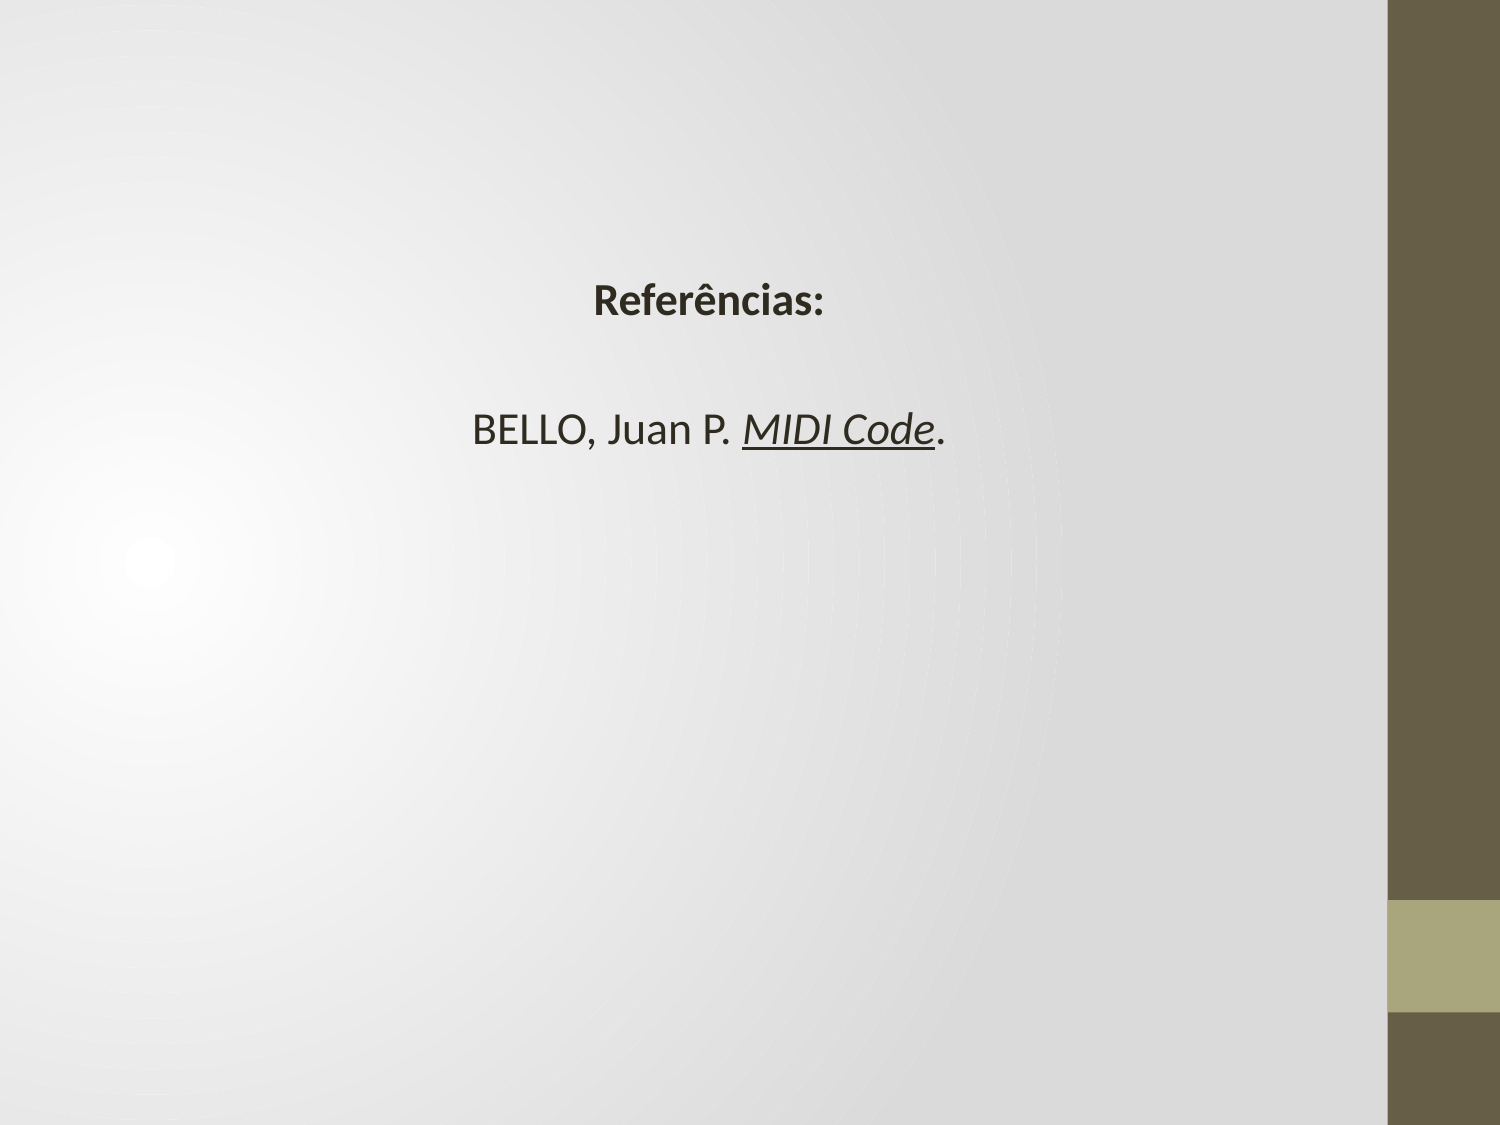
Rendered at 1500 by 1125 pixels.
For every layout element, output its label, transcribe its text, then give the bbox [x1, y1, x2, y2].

list Referências: BELLO, Juan P. MIDI Code. [75, 262, 1325, 1050]
